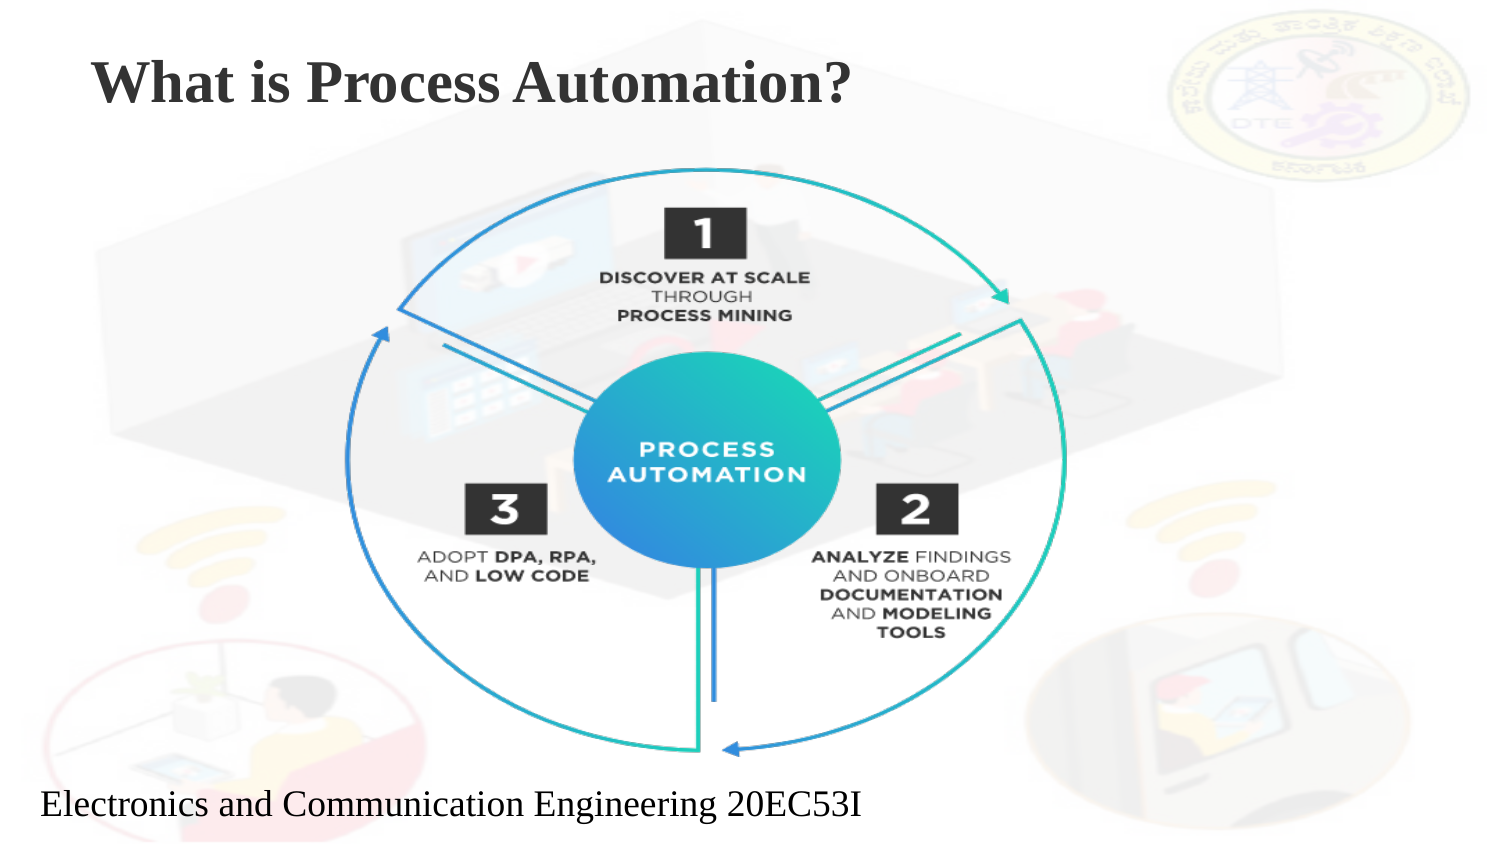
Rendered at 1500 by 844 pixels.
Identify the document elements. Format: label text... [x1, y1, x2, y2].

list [137, 146, 1276, 785]
text_box Electronics and Communication Engineering 20EC53I [0, 771, 888, 832]
title What is Process Automation? [75, 33, 1425, 122]
